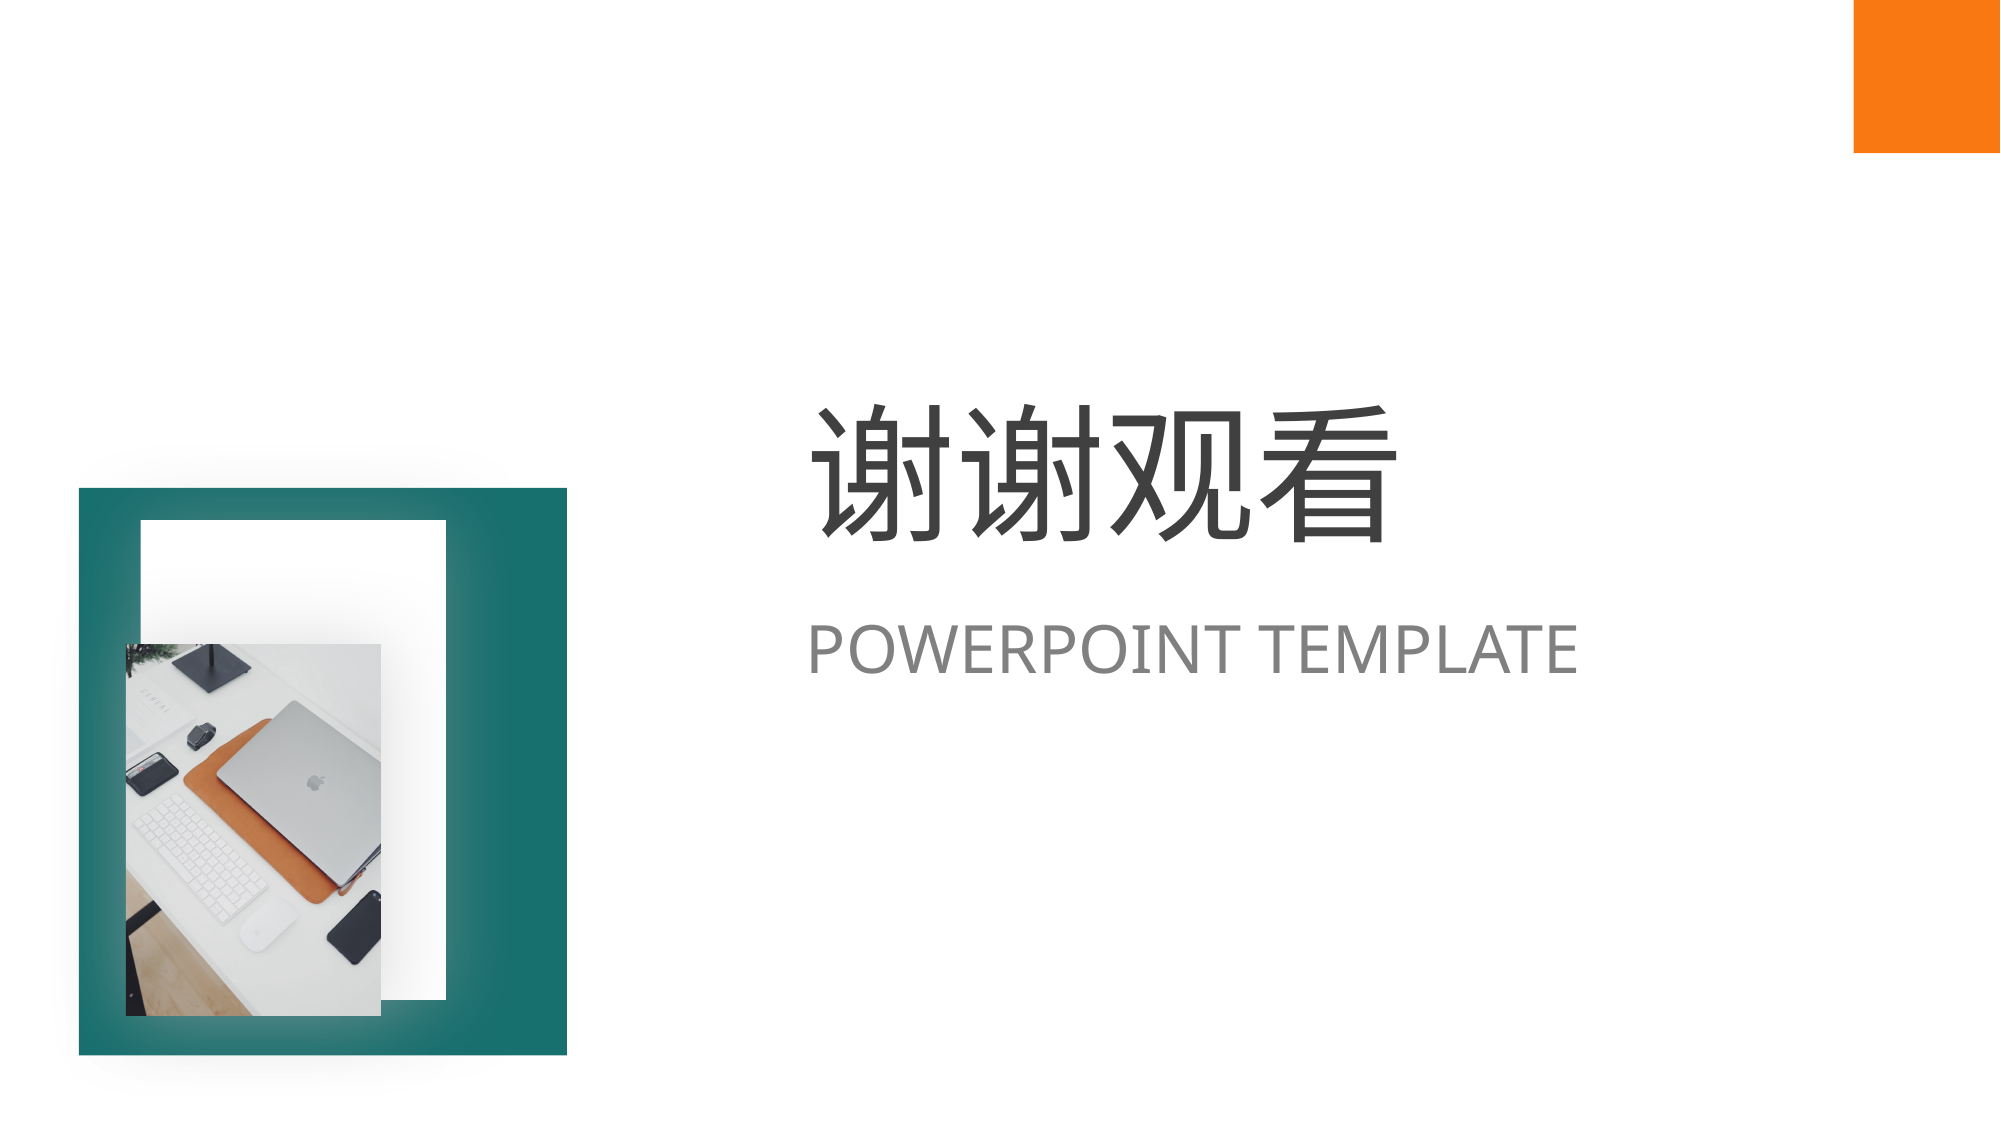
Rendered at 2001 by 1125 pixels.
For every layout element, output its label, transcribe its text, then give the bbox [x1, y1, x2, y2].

text_box [408, 487, 568, 1056]
text_box [125, 644, 382, 1017]
text_box [1853, 0, 2000, 154]
text_box [78, 487, 159, 1056]
text_box [140, 519, 447, 1001]
text_box 谢谢观看 [791, 373, 1744, 569]
text_box POWERPOINT TEMPLATE [791, 599, 1671, 694]
